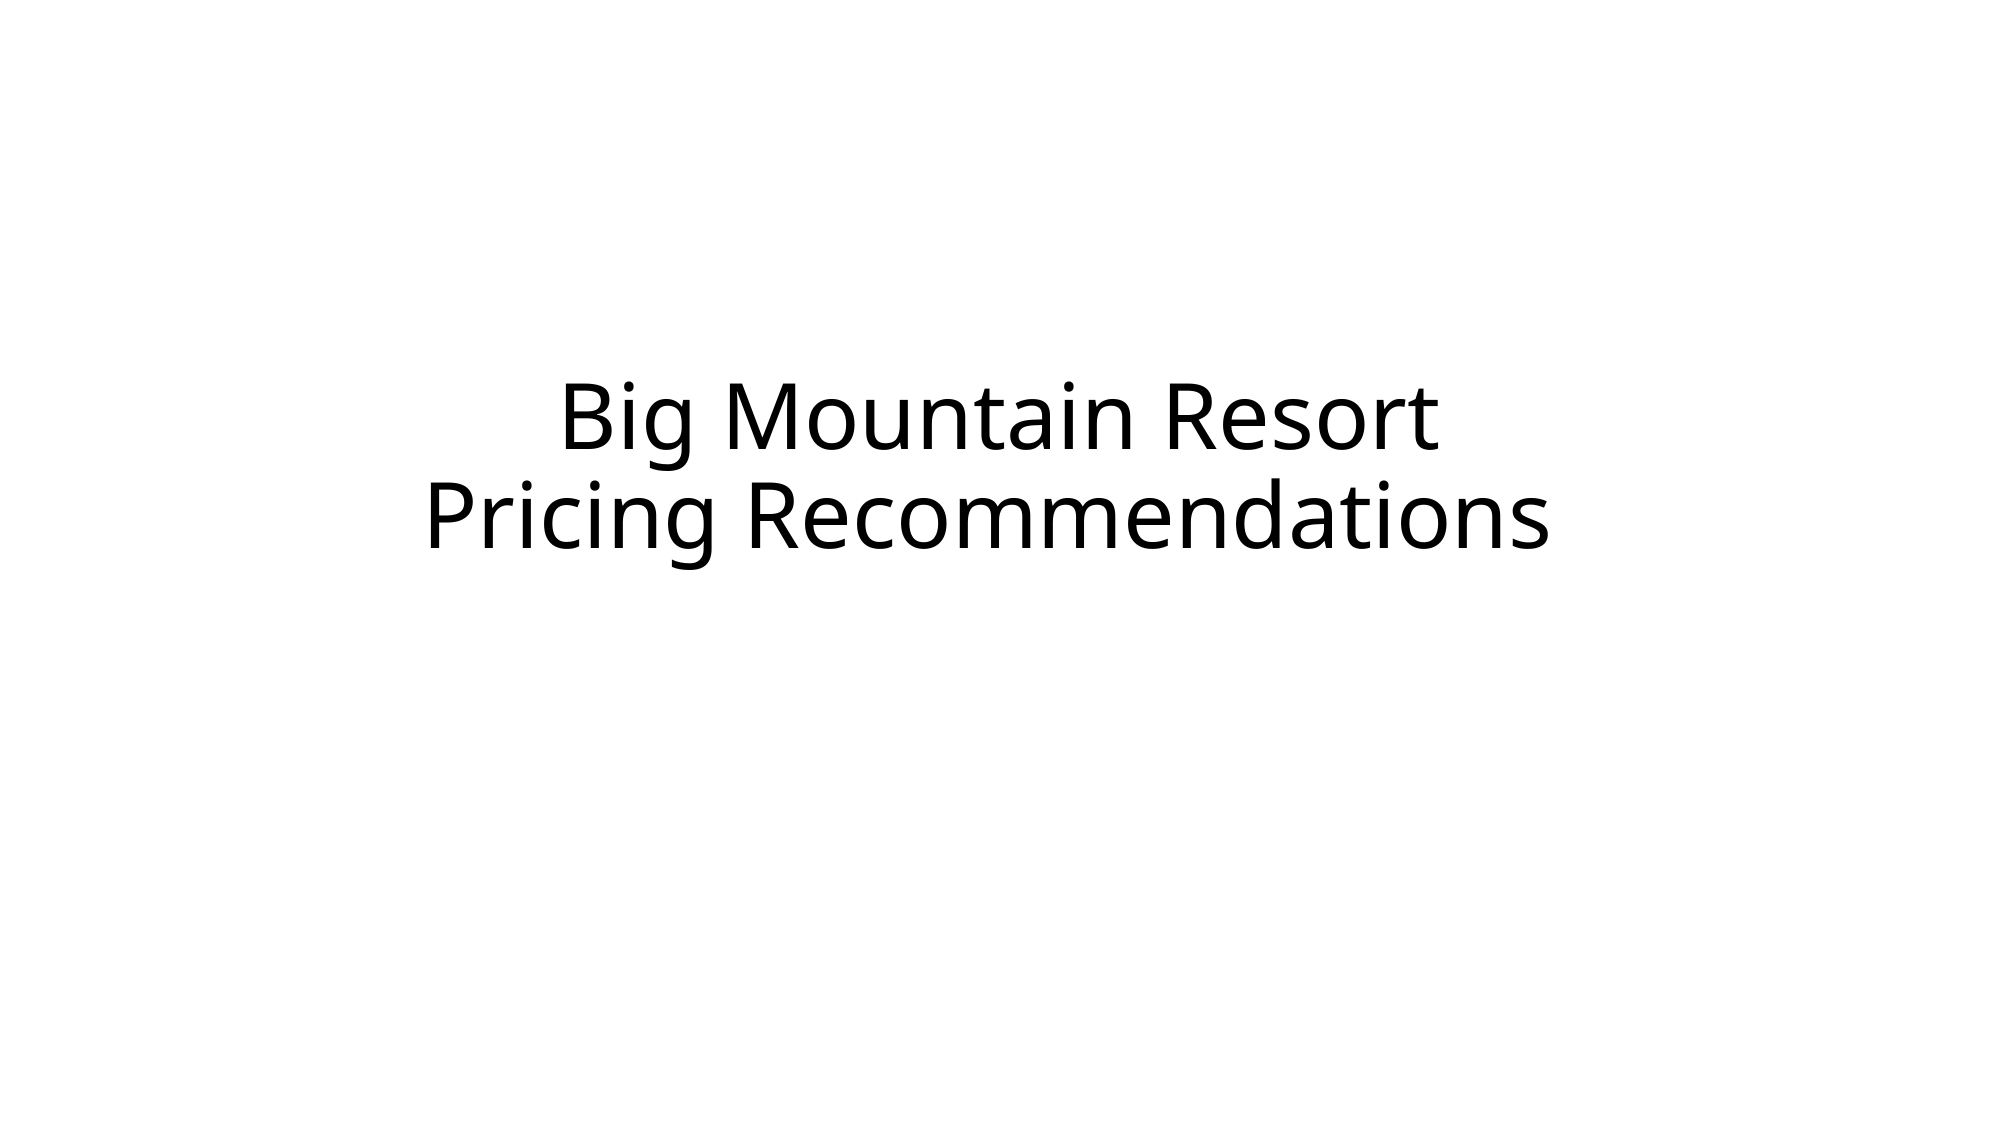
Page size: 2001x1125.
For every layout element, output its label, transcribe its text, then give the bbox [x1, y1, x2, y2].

title Big Mountain Resort Pricing Recommendations [249, 184, 1750, 576]
